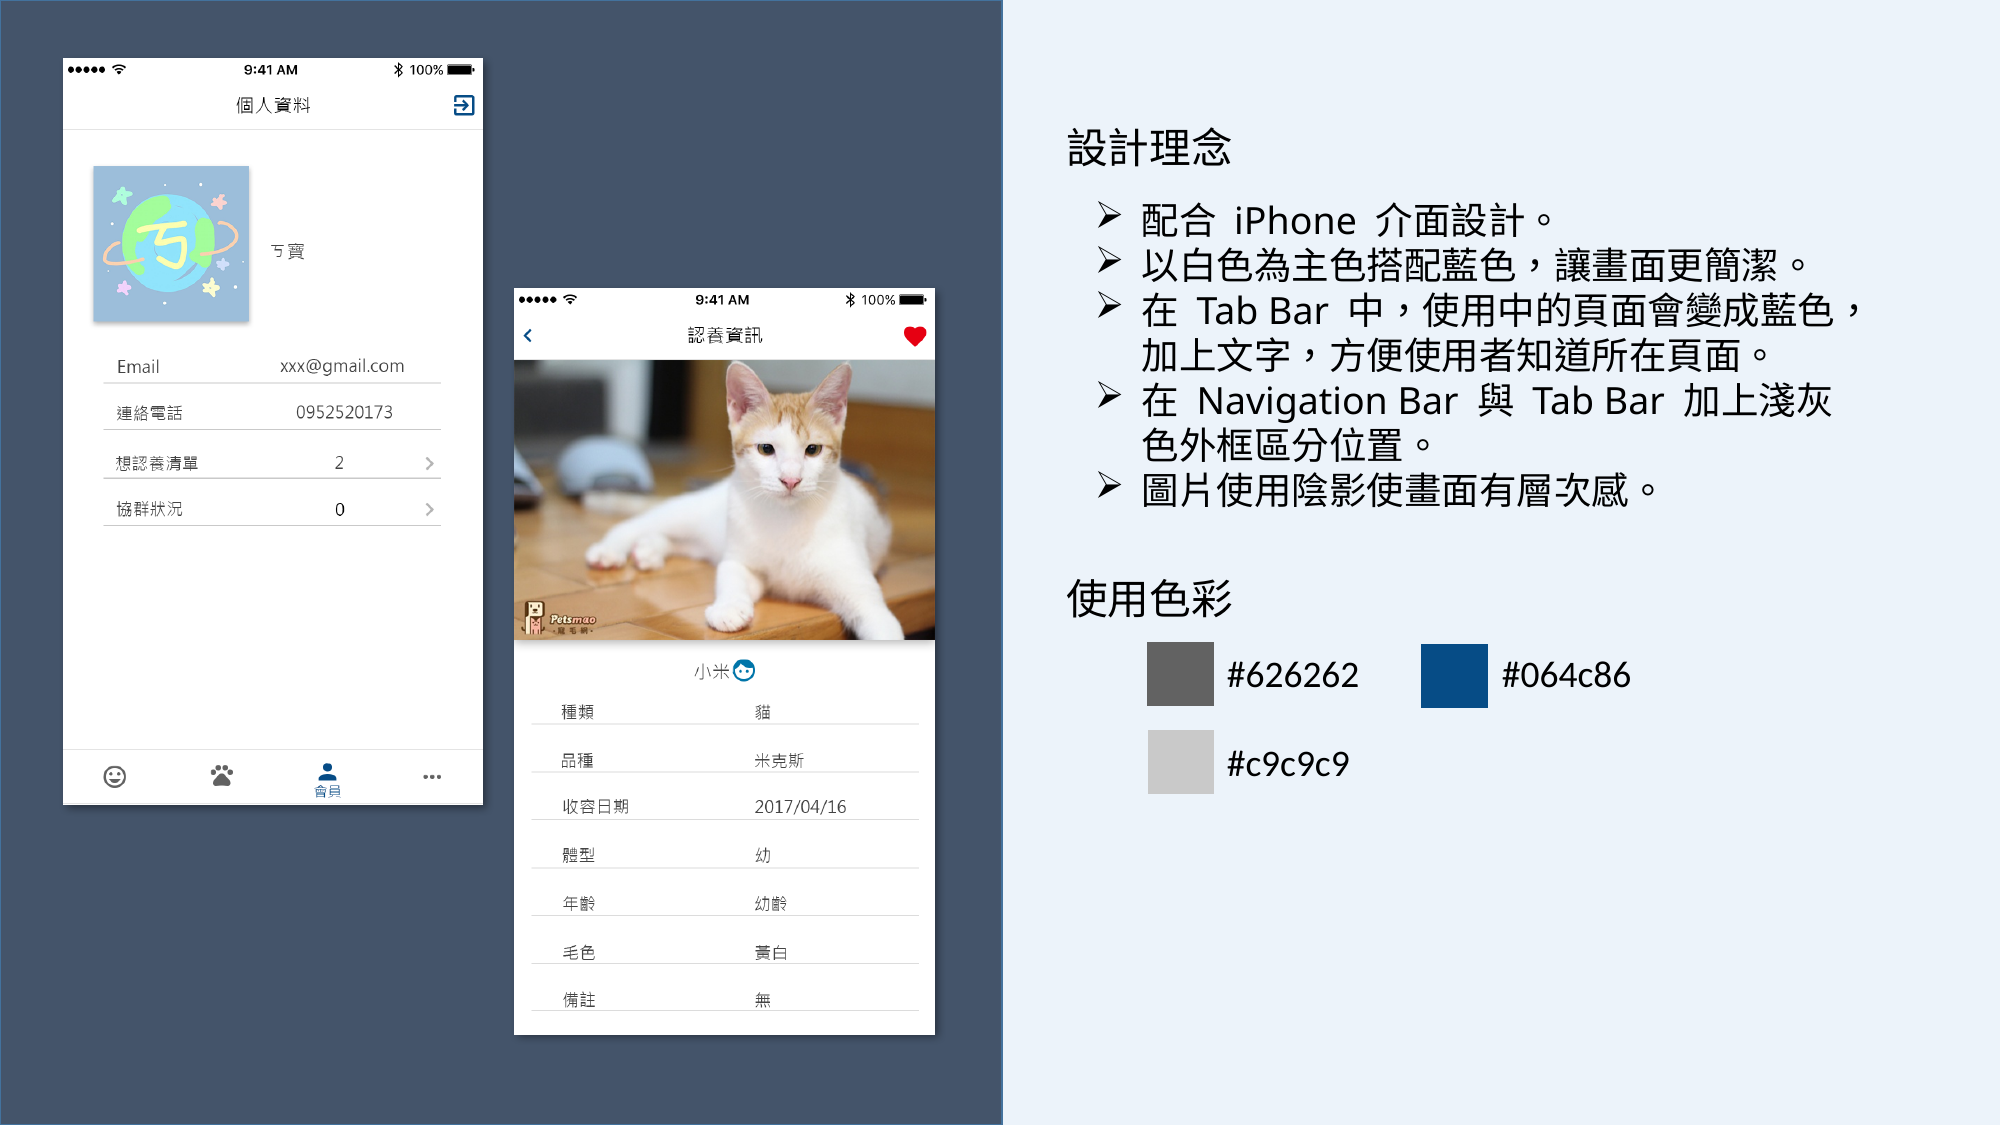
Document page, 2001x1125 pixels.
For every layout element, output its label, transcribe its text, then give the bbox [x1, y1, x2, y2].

text_box [1003, 0, 2000, 1125]
text_box 設計理念 [1051, 114, 1386, 179]
picture [1148, 730, 1214, 794]
text_box #064c86 [1487, 642, 1661, 702]
picture [514, 288, 935, 1036]
picture [1147, 642, 1214, 706]
picture [1421, 644, 1488, 708]
text_box #626262 [1214, 642, 1386, 703]
text_box 使用色彩 [1051, 565, 1386, 630]
text_box [0, 0, 1003, 1125]
text_box #c9c9c9 [1214, 731, 1386, 791]
picture [63, 58, 483, 806]
text_box 配合 iPhone 介面設計。 以白色為主色搭配藍色，讓畫面更簡潔。 在 Tab Bar 中，使用中的頁面會變成藍色，加上文字，方便使用者知道所在頁面。 在 Navigation Bar 與 Tab Bar 加上淺灰色外框區分位置。 圖片使用陰影使畫面有層次感。 [1079, 189, 1875, 520]
